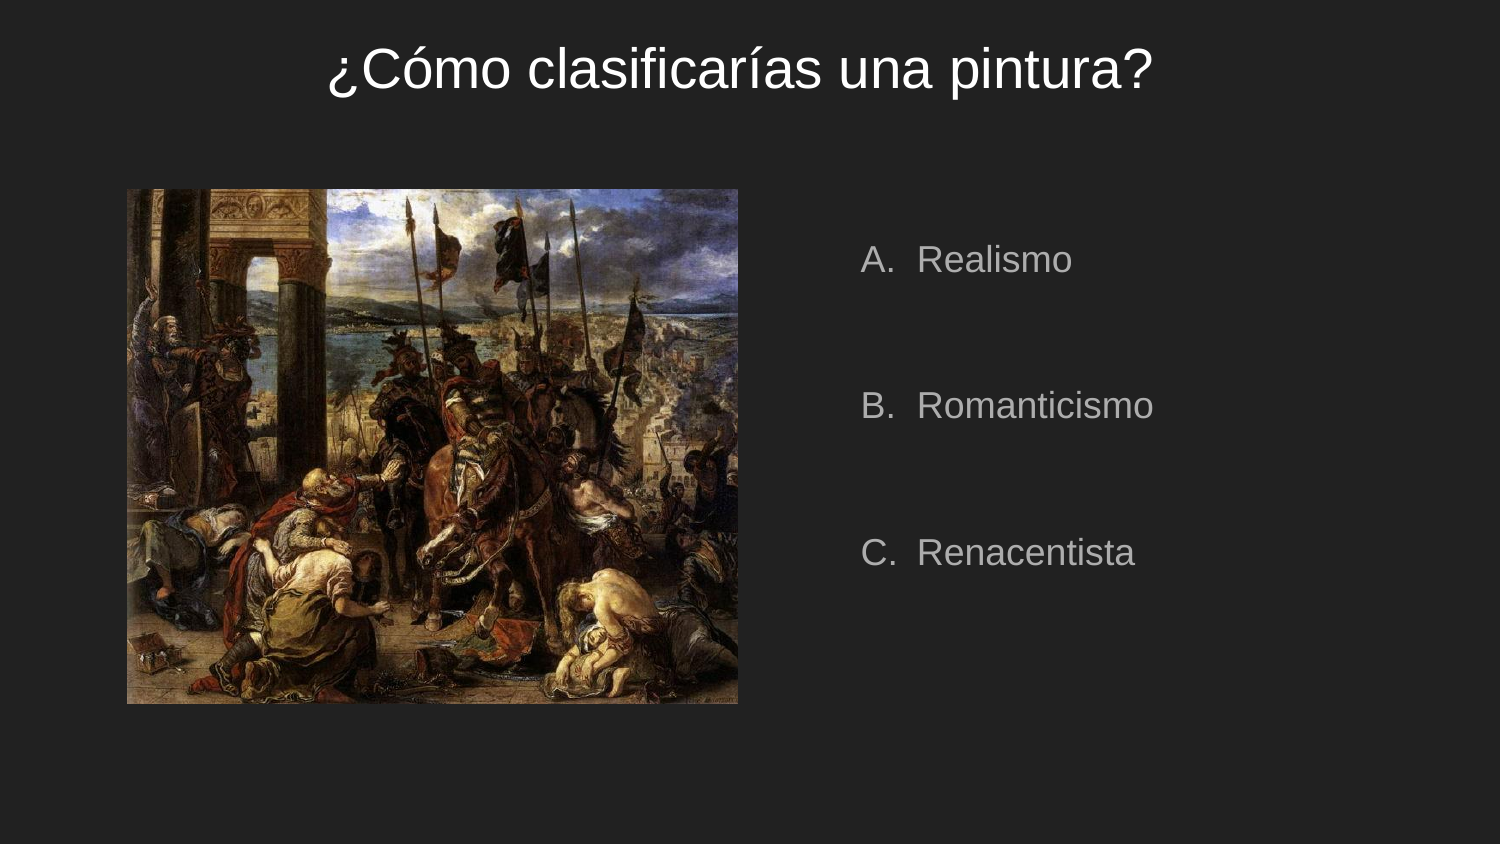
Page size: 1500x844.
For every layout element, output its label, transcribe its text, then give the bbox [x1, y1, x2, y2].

picture [127, 189, 739, 704]
list Realismo Romanticismo Renacentista [826, 217, 1378, 777]
title ¿Cómo clasificarías una pintura? [311, 22, 1189, 116]
